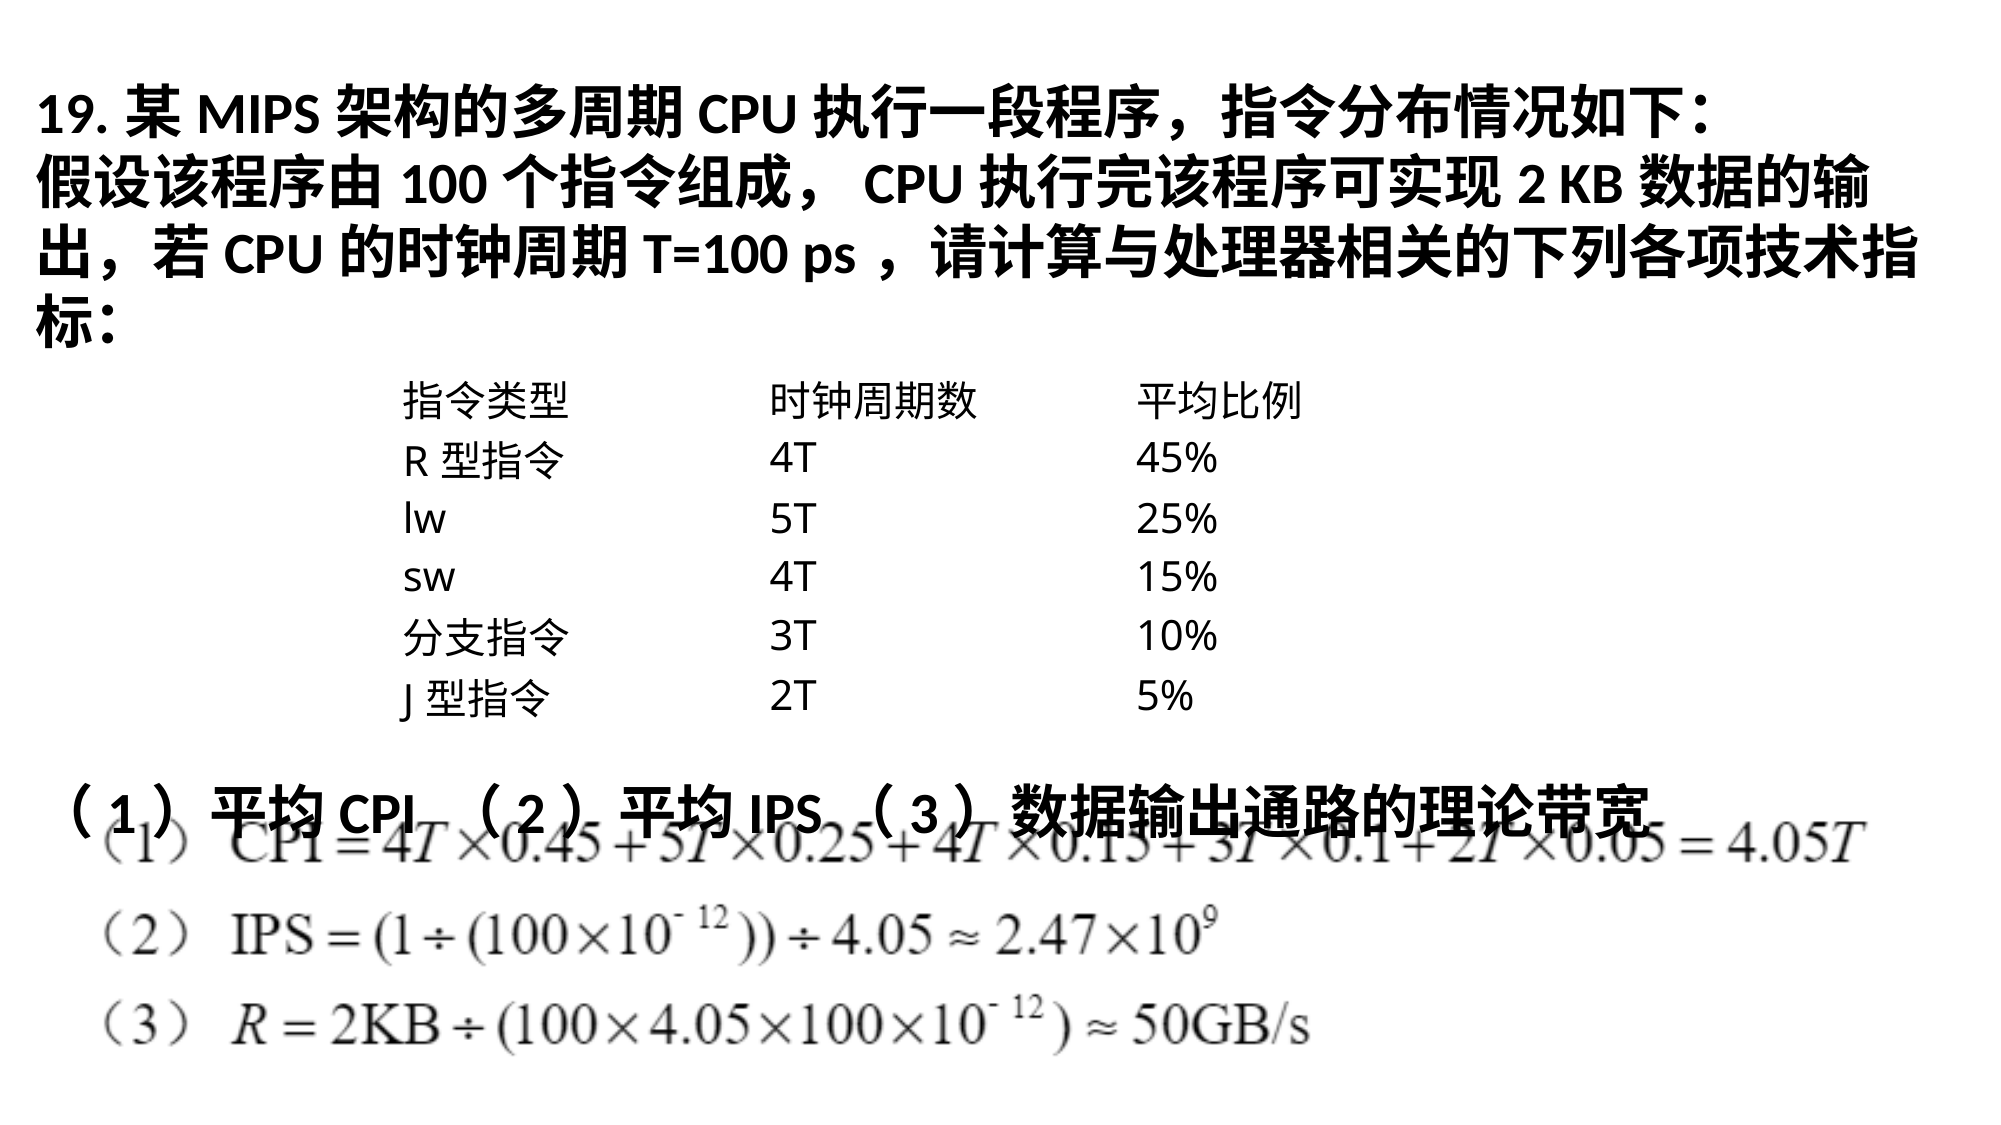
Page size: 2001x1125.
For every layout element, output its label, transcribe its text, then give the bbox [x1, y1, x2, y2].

picture [51, 787, 1880, 1080]
text_box 19.某MIPS架构的多周期CPU执行一段程序，指令分布情况如下： 假设该程序由100个指令组成，CPU执行完该程序可实现2 KB数据的输出，若CPU的时钟周期T=100 ps，请计算与处理器相关的下列各项技术指标： （1）平均CPI （2）平均IPS（3）数据输出通路的理论带宽 [20, 67, 1949, 853]
